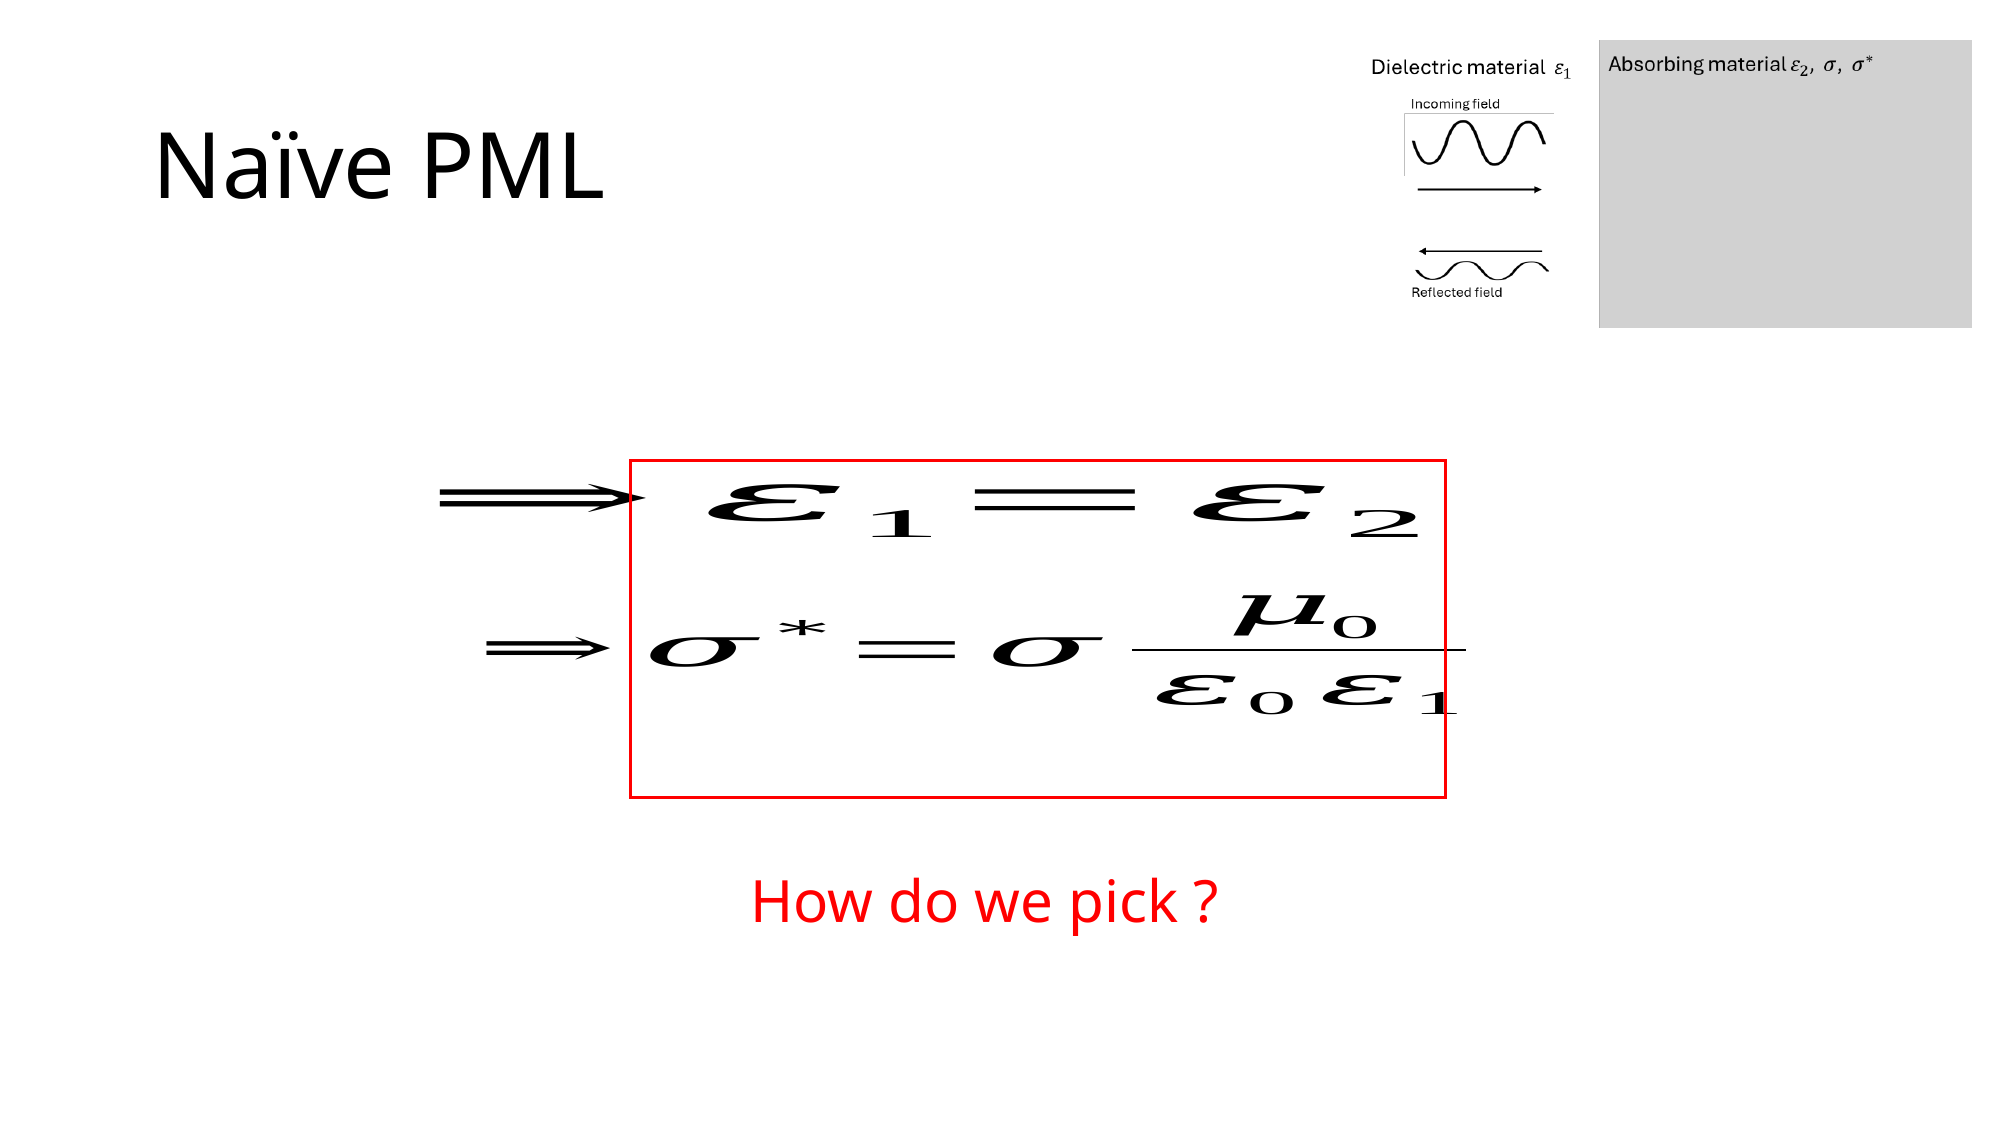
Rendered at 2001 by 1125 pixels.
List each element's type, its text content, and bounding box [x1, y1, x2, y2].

picture [1356, 39, 1972, 328]
title Naïve PML [137, 59, 1356, 278]
text_box [629, 459, 1447, 799]
